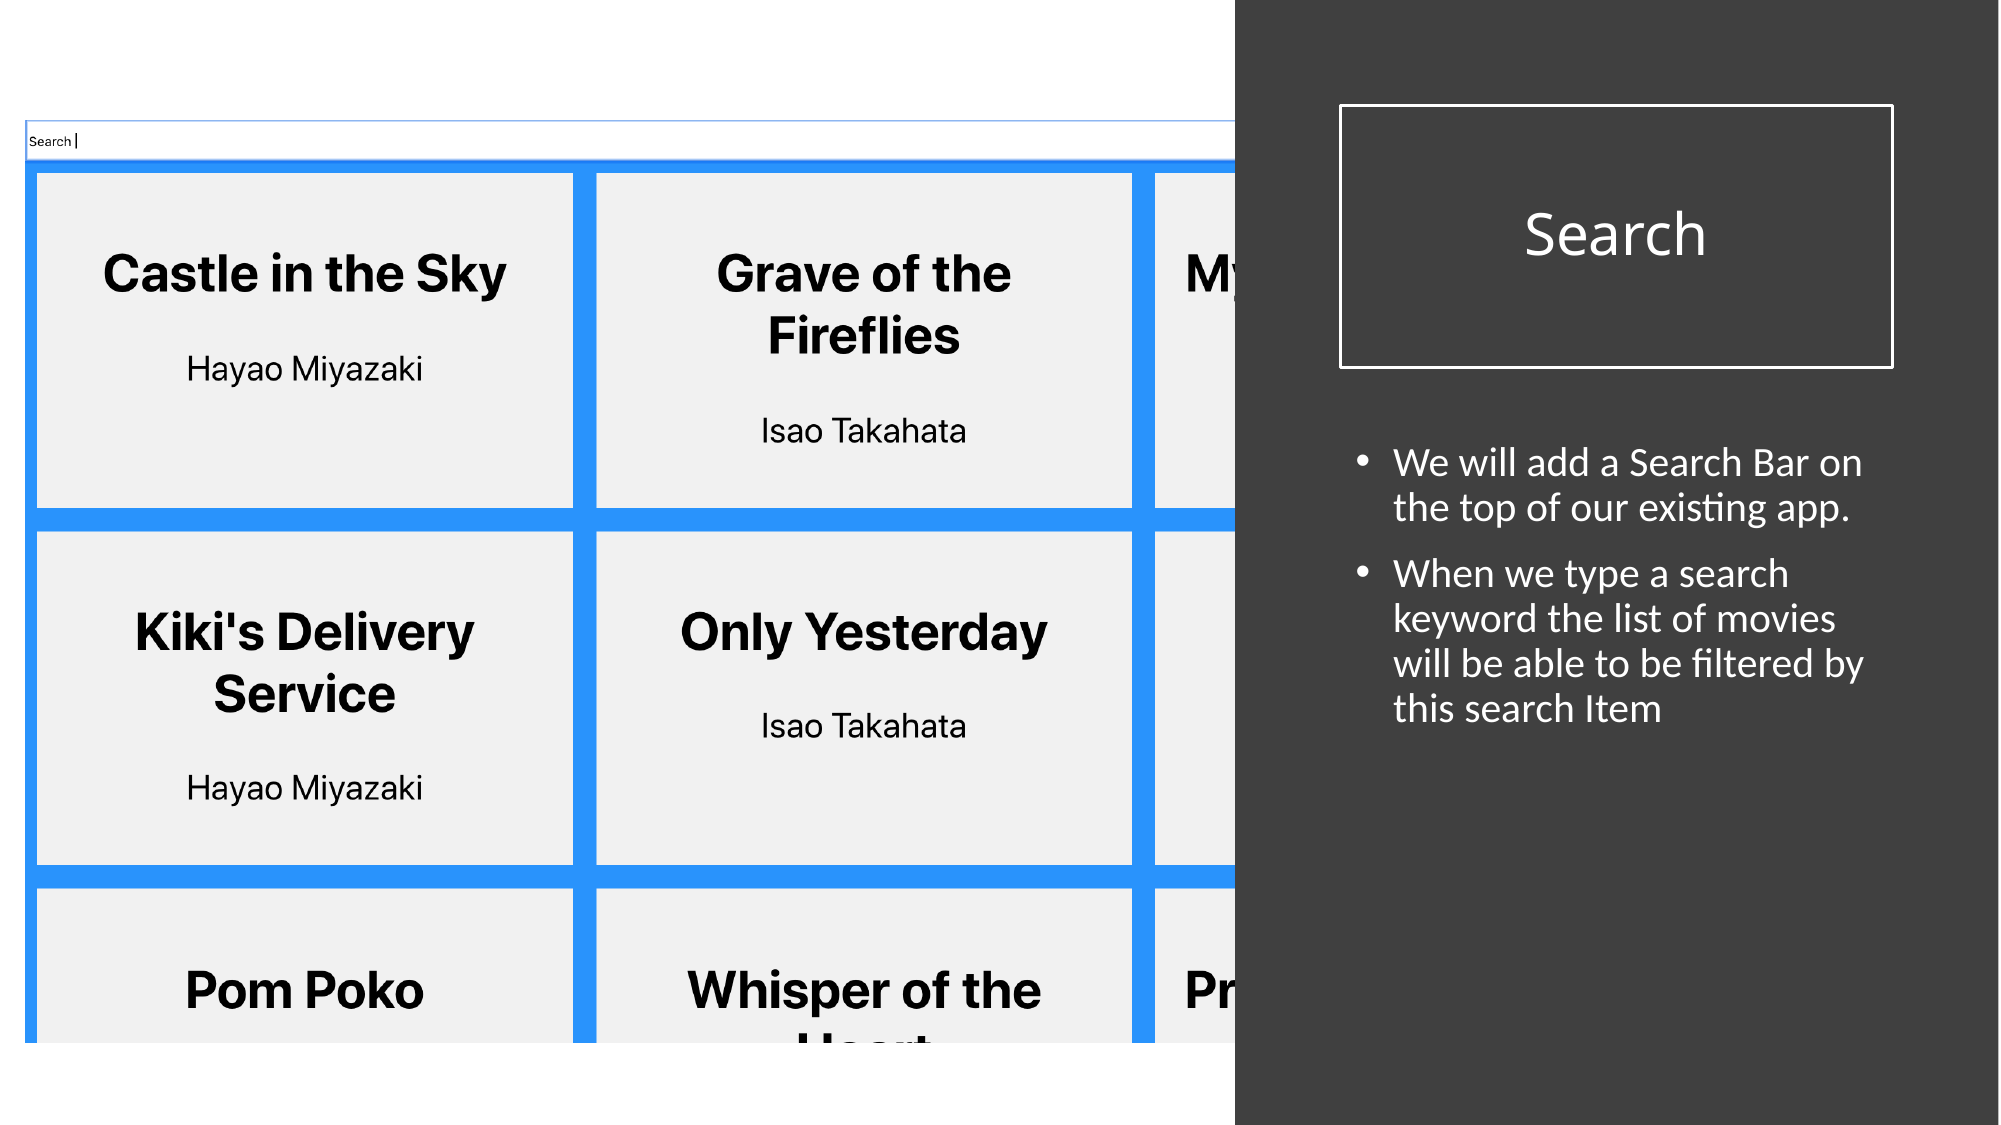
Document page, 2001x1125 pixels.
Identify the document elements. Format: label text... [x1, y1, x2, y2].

text_box [1235, 0, 1999, 1125]
title Search [1340, 105, 1893, 368]
picture [25, 120, 1711, 1044]
list We will add a Search Bar on the top of our existing app. When we type a search keyword the list of movies will be able to be filtered by this search Item [1711, 432, 1893, 994]
